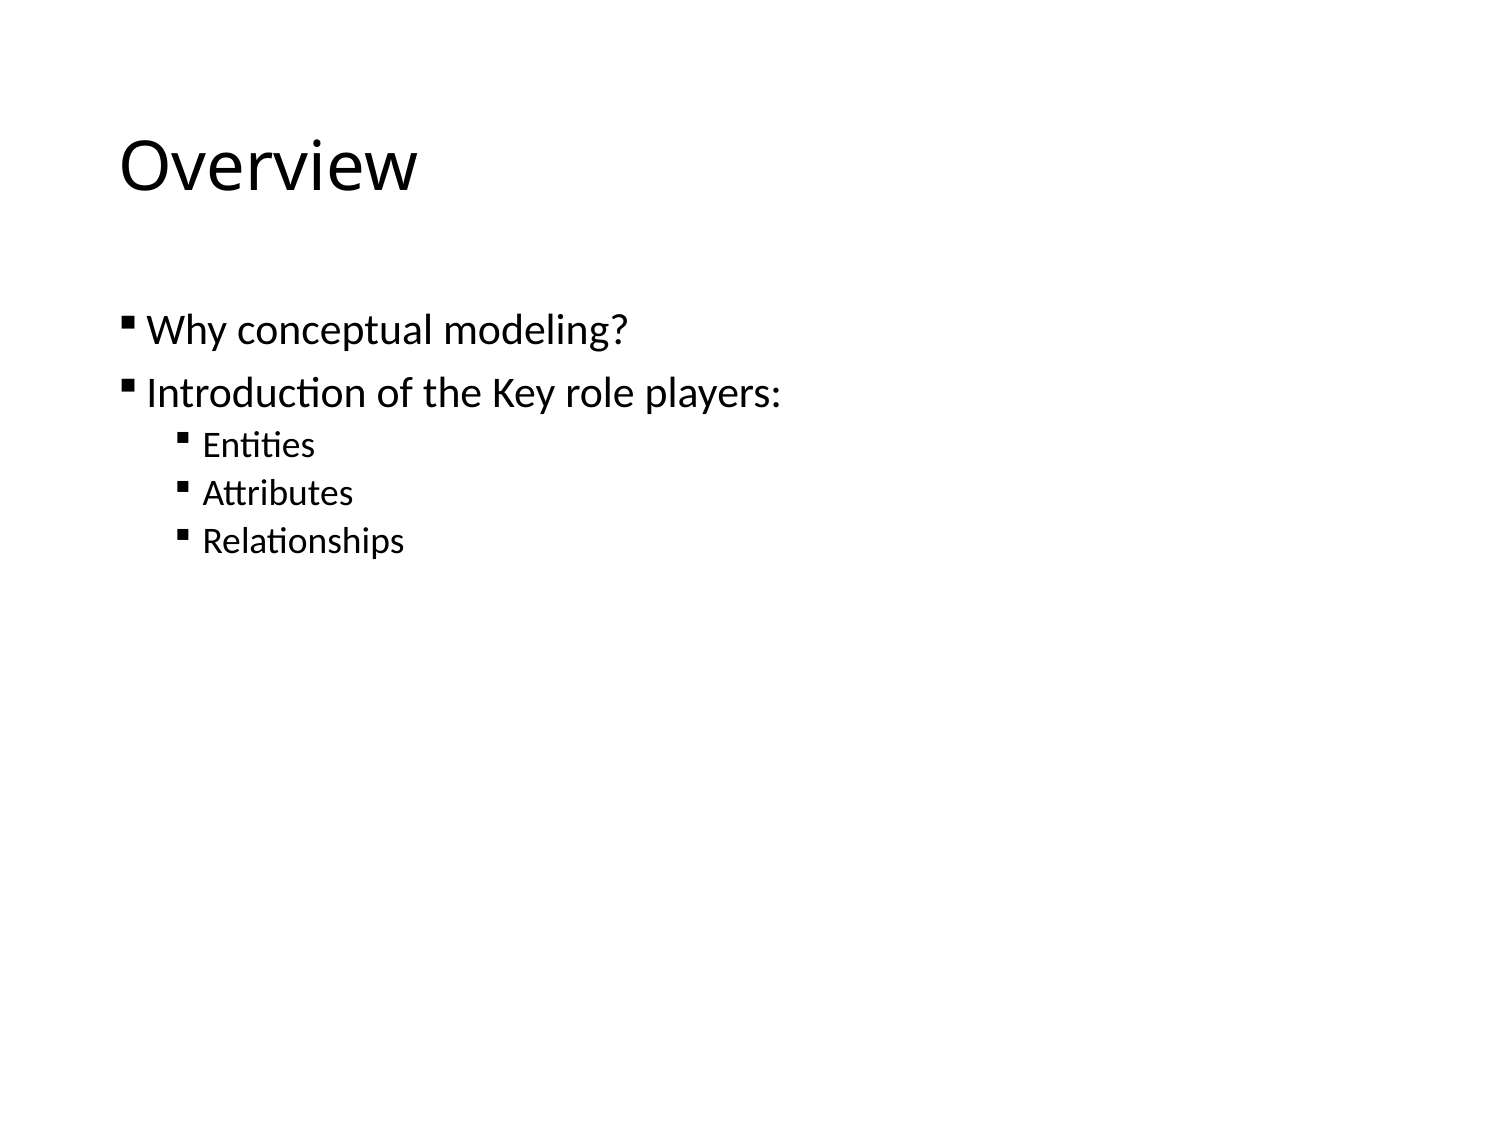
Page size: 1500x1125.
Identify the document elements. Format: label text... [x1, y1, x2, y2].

title Overview [103, 59, 1397, 278]
list Why conceptual modeling? Introduction of the Key role players: Entities Attributes Relationships [103, 299, 1397, 1014]
